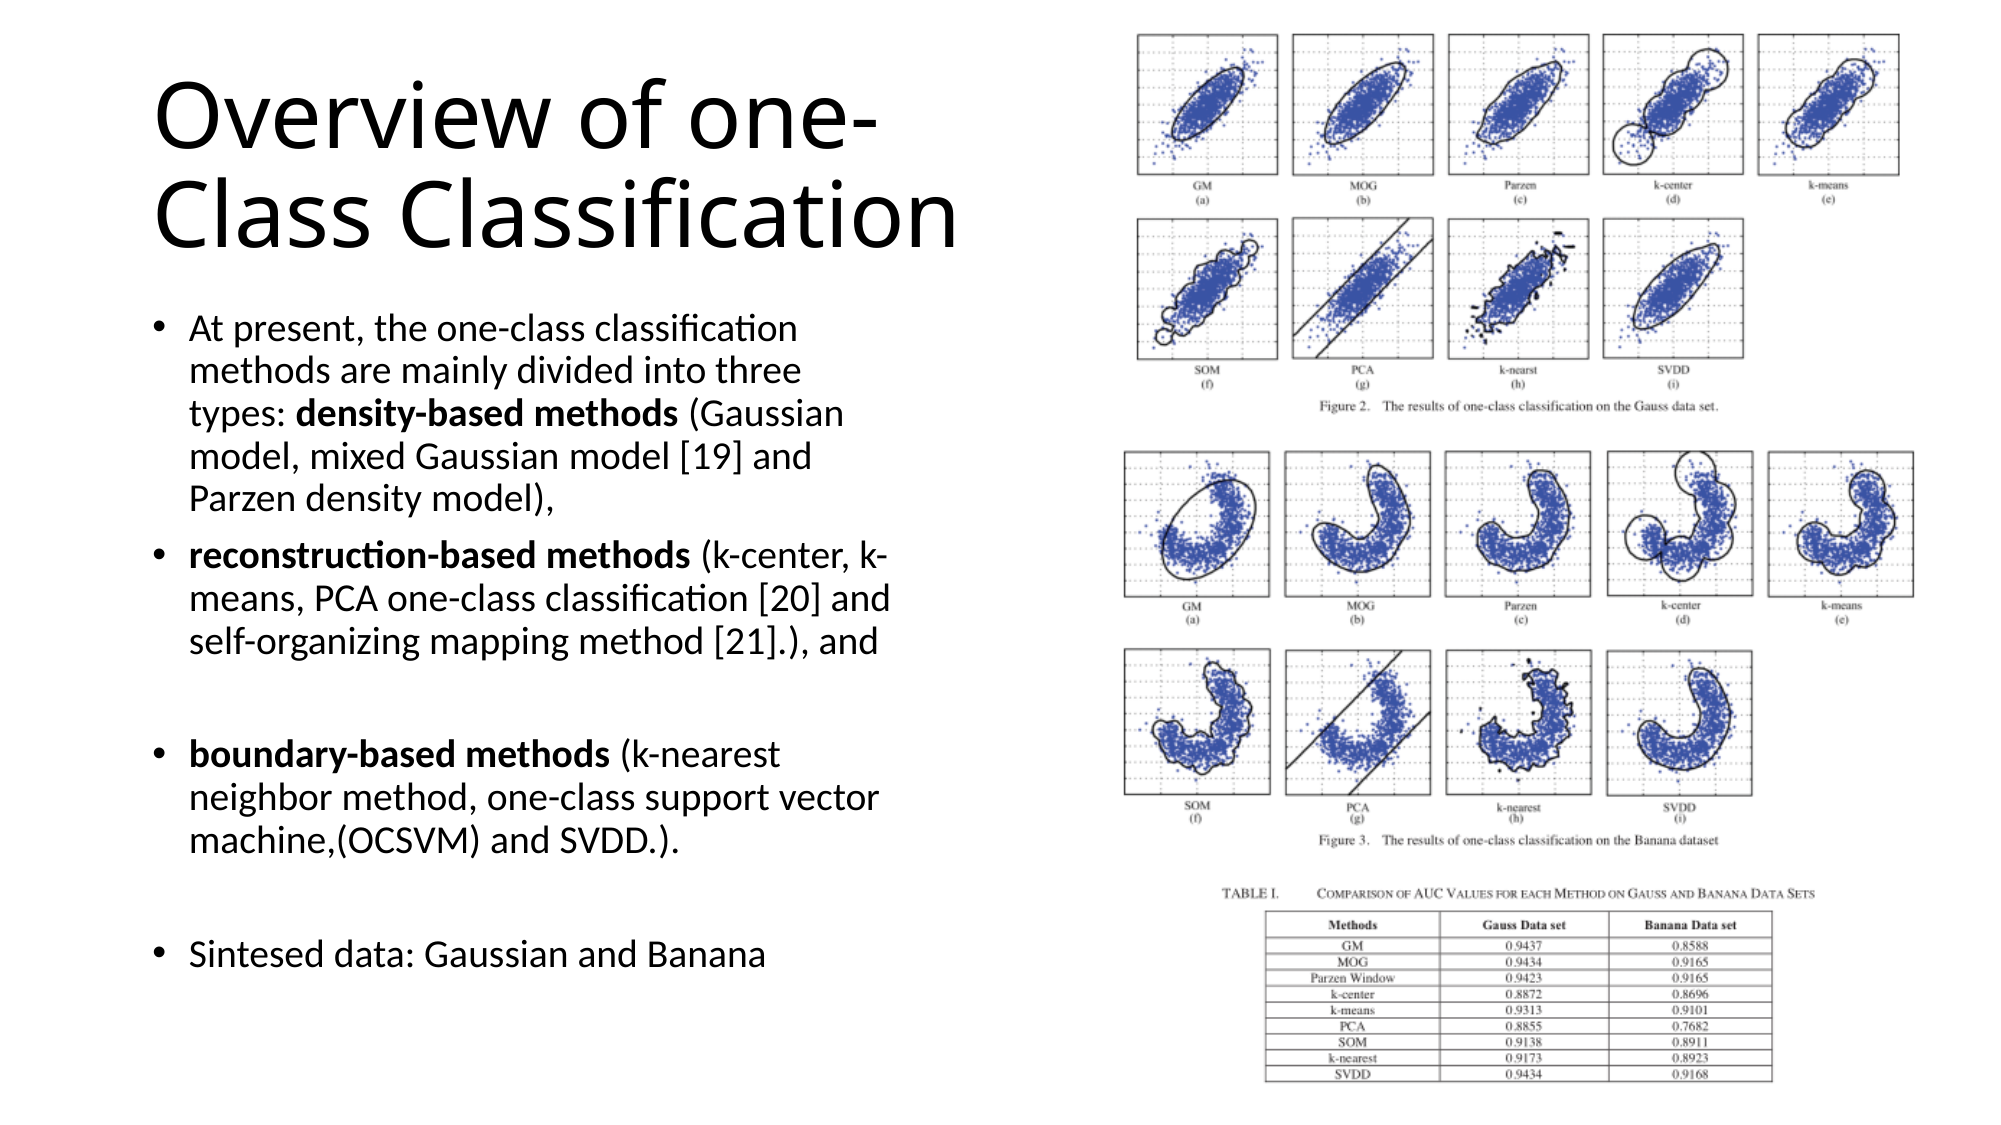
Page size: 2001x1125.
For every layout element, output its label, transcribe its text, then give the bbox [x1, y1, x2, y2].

picture [1065, 21, 1982, 1104]
list At present, the one-class classification methods are mainly divided into three types: density-based methods (Gaussian model, mixed Gaussian model [19] and Parzen density model), reconstruction-based methods (k-center, k-means, PCA one-class classification [20] and self-organizing mapping method [21].), and boundary-based methods (k-nearest neighbor method, one-class support vector machine,(OCSVM) and SVDD.). Sintesed data: Gaussian and Banana [137, 299, 917, 1014]
title Overview of one-Class Classification [137, 59, 1043, 278]
